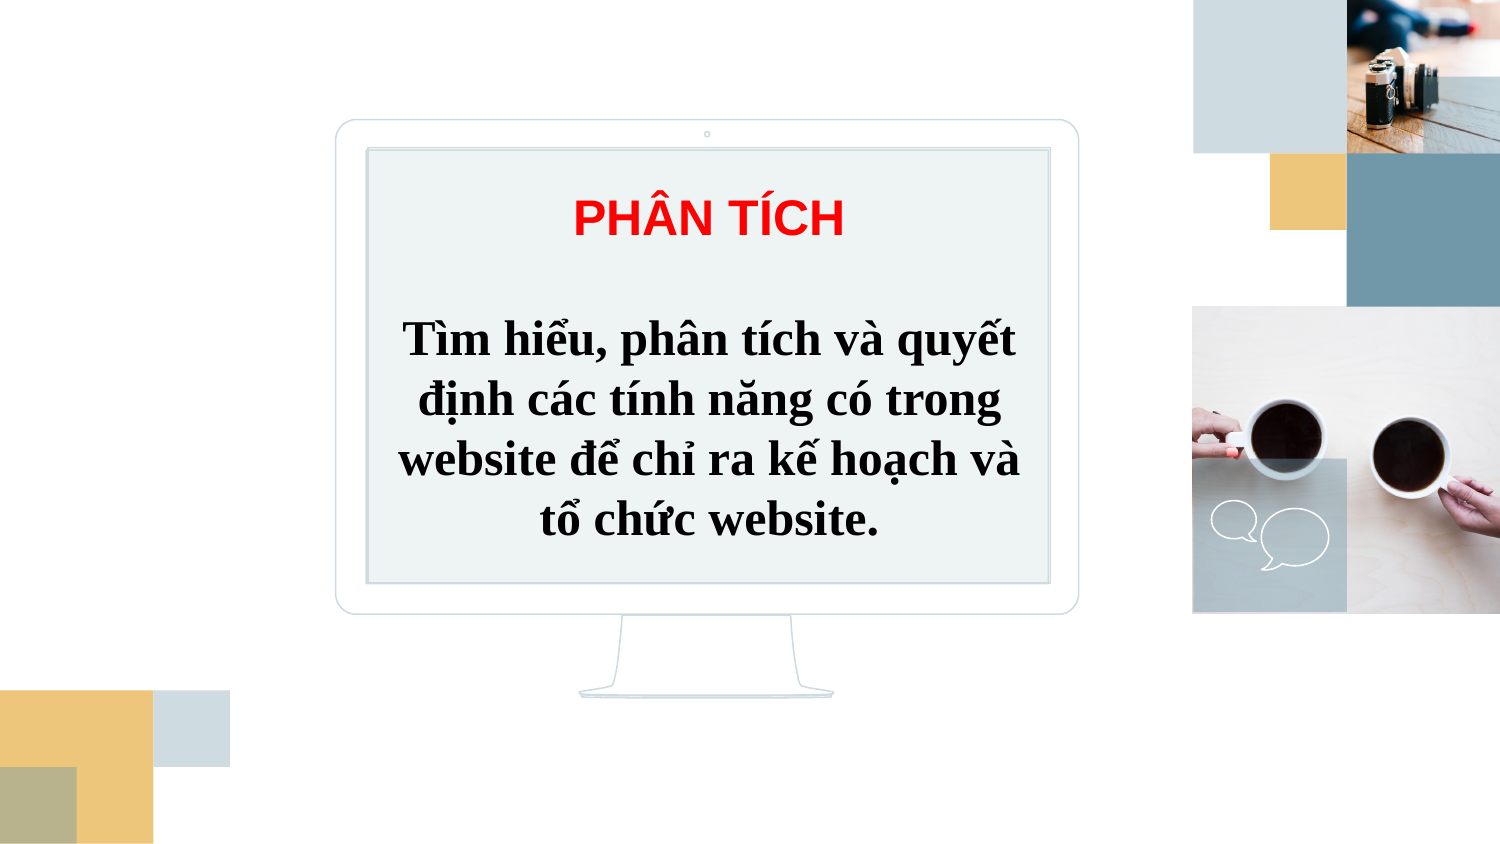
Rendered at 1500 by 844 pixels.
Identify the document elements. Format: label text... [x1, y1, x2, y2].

text_box [335, 119, 1079, 698]
text_box PHÂN TÍCH Tìm hiểu, phân tích và quyết định các tính năng có trong website để chỉ ra kế hoạch và tổ chức website. [368, 147, 1051, 584]
picture [1192, 306, 1500, 614]
picture [1347, 0, 1500, 153]
